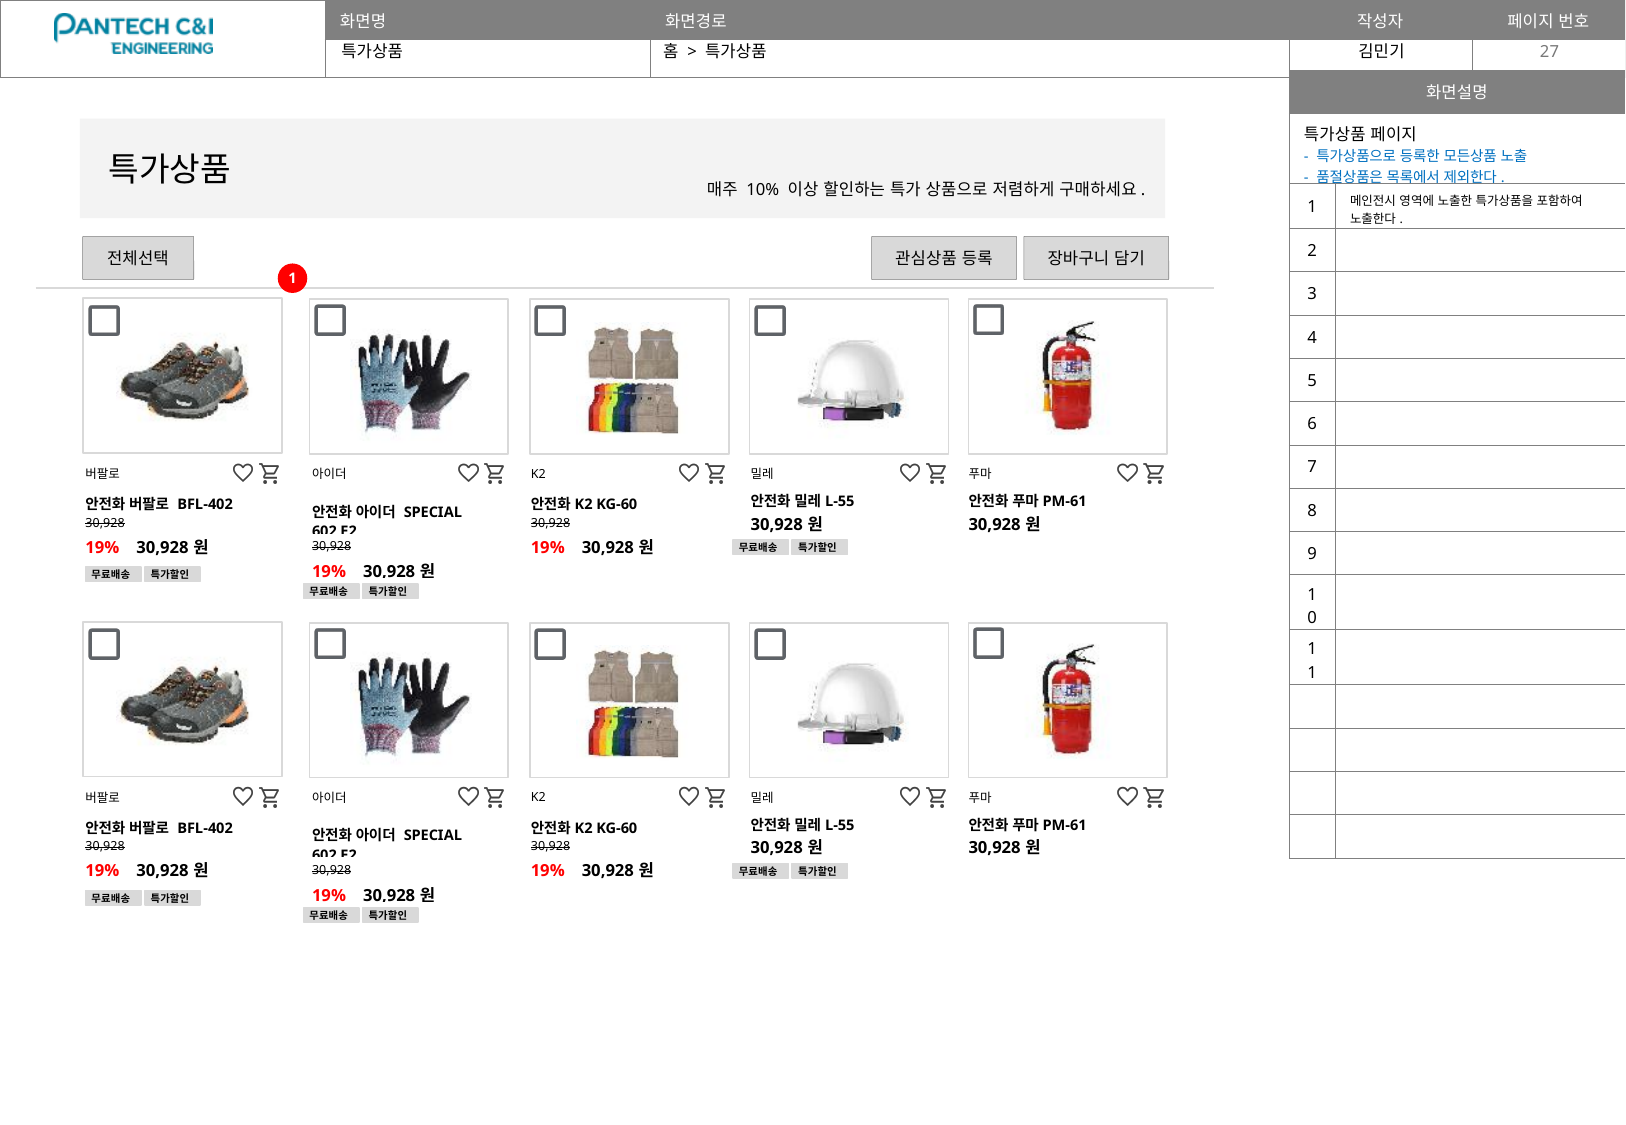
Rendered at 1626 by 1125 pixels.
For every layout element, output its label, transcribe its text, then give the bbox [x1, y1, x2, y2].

table_cell [1290, 815, 1335, 858]
table_cell 5 [1290, 359, 1335, 401]
picture [83, 623, 254, 773]
table_cell 4 [1290, 316, 1335, 358]
table_cell [1336, 402, 1625, 445]
text_box [83, 298, 282, 453]
text_box [968, 622, 1168, 778]
table_cell [1336, 729, 1625, 771]
text_box [749, 622, 949, 778]
table_cell [1336, 316, 1625, 358]
table_cell [1336, 575, 1625, 629]
text_box 특가상품 [326, 33, 648, 68]
picture [529, 623, 572, 666]
text_box [529, 299, 729, 454]
picture [83, 299, 254, 449]
table_cell 11 [1290, 630, 1335, 684]
text_box [309, 622, 509, 778]
slide_number 27 [1474, 33, 1625, 70]
table_cell 특가상품 페이지 - 특가상품으로 등록한 모든상품 노출 - 품절상품은 목록에서 제외한다. [1290, 114, 1625, 183]
picture [529, 299, 572, 342]
table_cell [1336, 685, 1625, 728]
table_cell [1336, 359, 1625, 401]
table_cell [1336, 272, 1625, 315]
table_cell 8 [1290, 489, 1335, 531]
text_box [79, 780, 1168, 923]
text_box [79, 456, 1168, 600]
text_box [529, 622, 729, 778]
picture [575, 645, 693, 762]
text_box [83, 621, 282, 777]
text_box 1 [282, 289, 303, 293]
text_box 홈 > 특가상품 [648, 33, 971, 68]
text_box 매주 10% 이상 할인하는 특가 상품으로 저렴하게 구매하세요. [648, 167, 1161, 212]
table_header 화면설명 [1290, 71, 1625, 113]
picture [54, 13, 213, 54]
table_cell [1336, 630, 1625, 684]
text_box 관심상품 등록 [871, 236, 1017, 280]
table_cell 9 [1290, 532, 1335, 574]
picture [308, 622, 478, 770]
text_box [968, 299, 1168, 454]
table_cell [1336, 229, 1625, 271]
text_box 1 [277, 263, 308, 287]
picture [748, 623, 914, 768]
text_box 장바구니 담기 [1023, 236, 1169, 280]
table_cell [1290, 685, 1335, 728]
table_cell 10 [1290, 575, 1335, 629]
table_cell 2 [1290, 229, 1335, 271]
table_cell [1336, 815, 1625, 858]
table_cell [1336, 489, 1625, 531]
table_cell [1290, 729, 1335, 771]
table_cell [1336, 446, 1625, 488]
table_cell [1336, 772, 1625, 814]
text_box 특가상품 [79, 118, 1166, 219]
picture [575, 321, 693, 439]
table_cell 메인전시 영역에 노출한 특가상품을 포함하여 노출한다. [1336, 184, 1625, 228]
text_box [309, 299, 509, 454]
table_cell [1290, 772, 1335, 814]
table_cell [1336, 532, 1625, 574]
text_box 전체선택 [82, 236, 194, 280]
picture [967, 298, 1136, 441]
table_cell 7 [1290, 446, 1335, 488]
text_box [749, 299, 949, 454]
table_cell 1 [1290, 184, 1335, 228]
table_cell 3 [1290, 272, 1335, 315]
picture [308, 298, 478, 446]
picture [748, 299, 914, 444]
picture [967, 622, 1136, 764]
table_cell 6 [1290, 402, 1335, 445]
